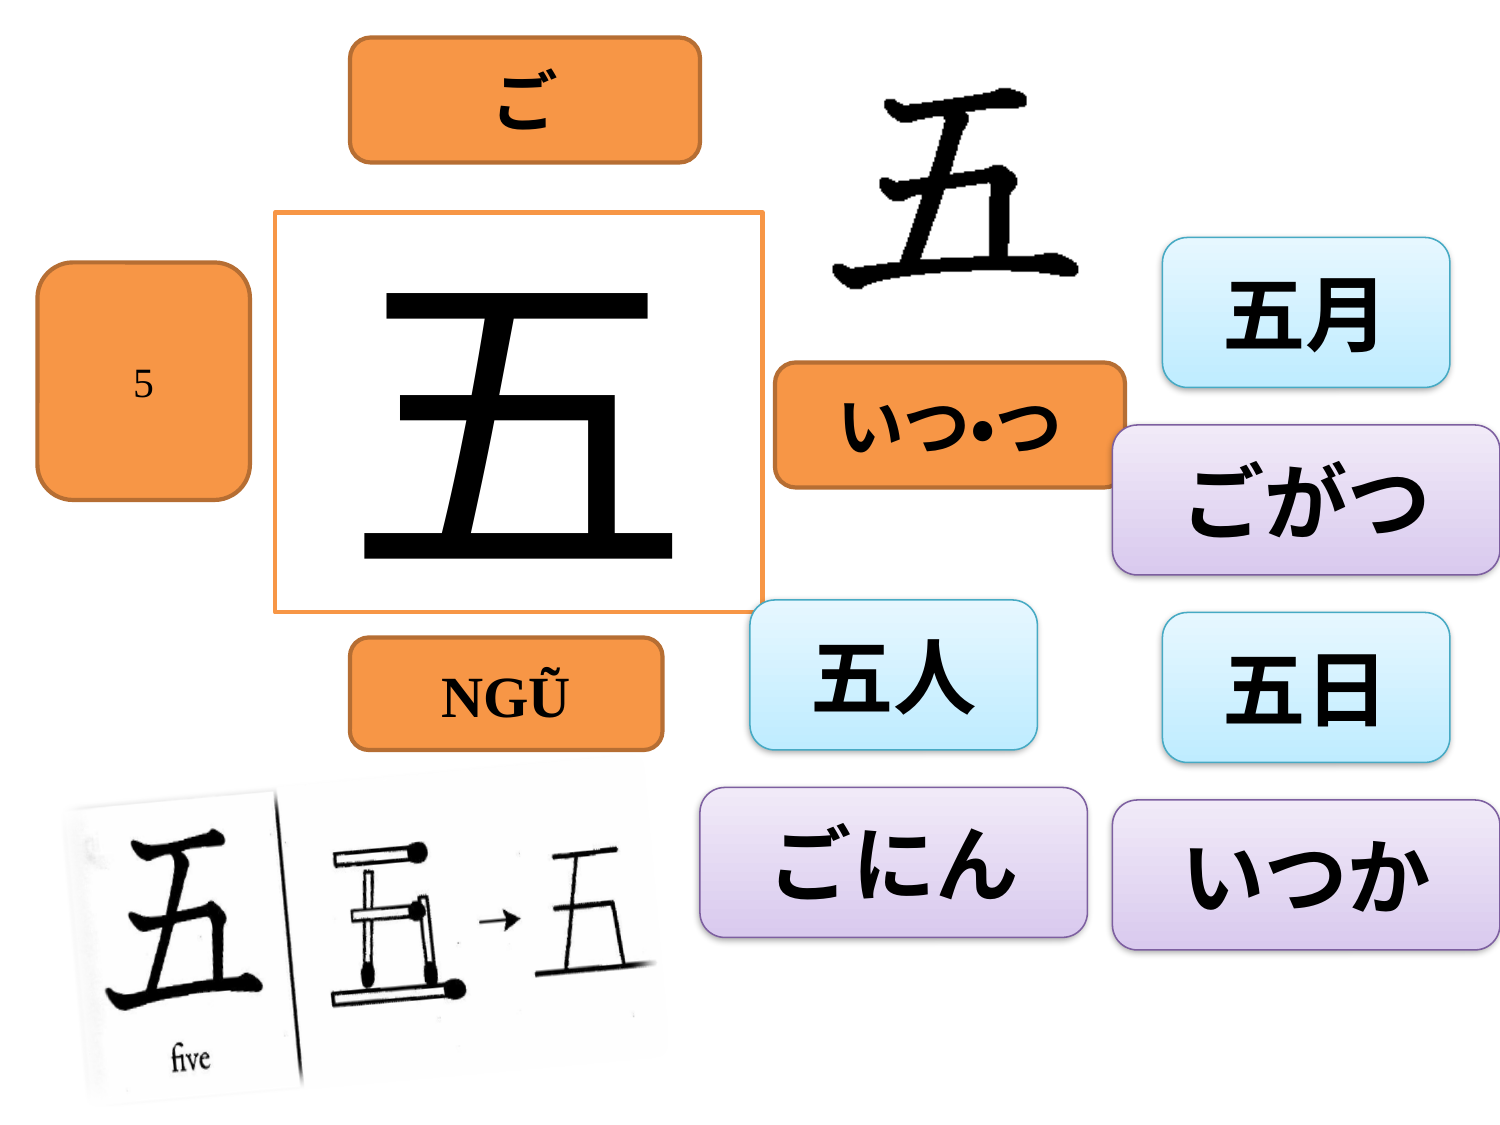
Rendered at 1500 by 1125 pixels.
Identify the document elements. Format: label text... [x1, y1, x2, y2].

text_box ごにん [699, 786, 1089, 939]
text_box 五人 [749, 599, 1039, 751]
text_box 5 [35, 260, 253, 503]
text_box 五日 [1161, 611, 1451, 764]
text_box ご [347, 35, 703, 165]
text_box 五月 [1161, 236, 1451, 389]
text_box NGŨ [347, 635, 665, 753]
text_box いつか [1111, 799, 1500, 951]
text_box ごがつ [1111, 424, 1500, 576]
text_box いつ・つ [772, 360, 1128, 490]
text_box 五 [273, 210, 765, 614]
picture [68, 775, 660, 1086]
picture [799, 24, 1113, 338]
